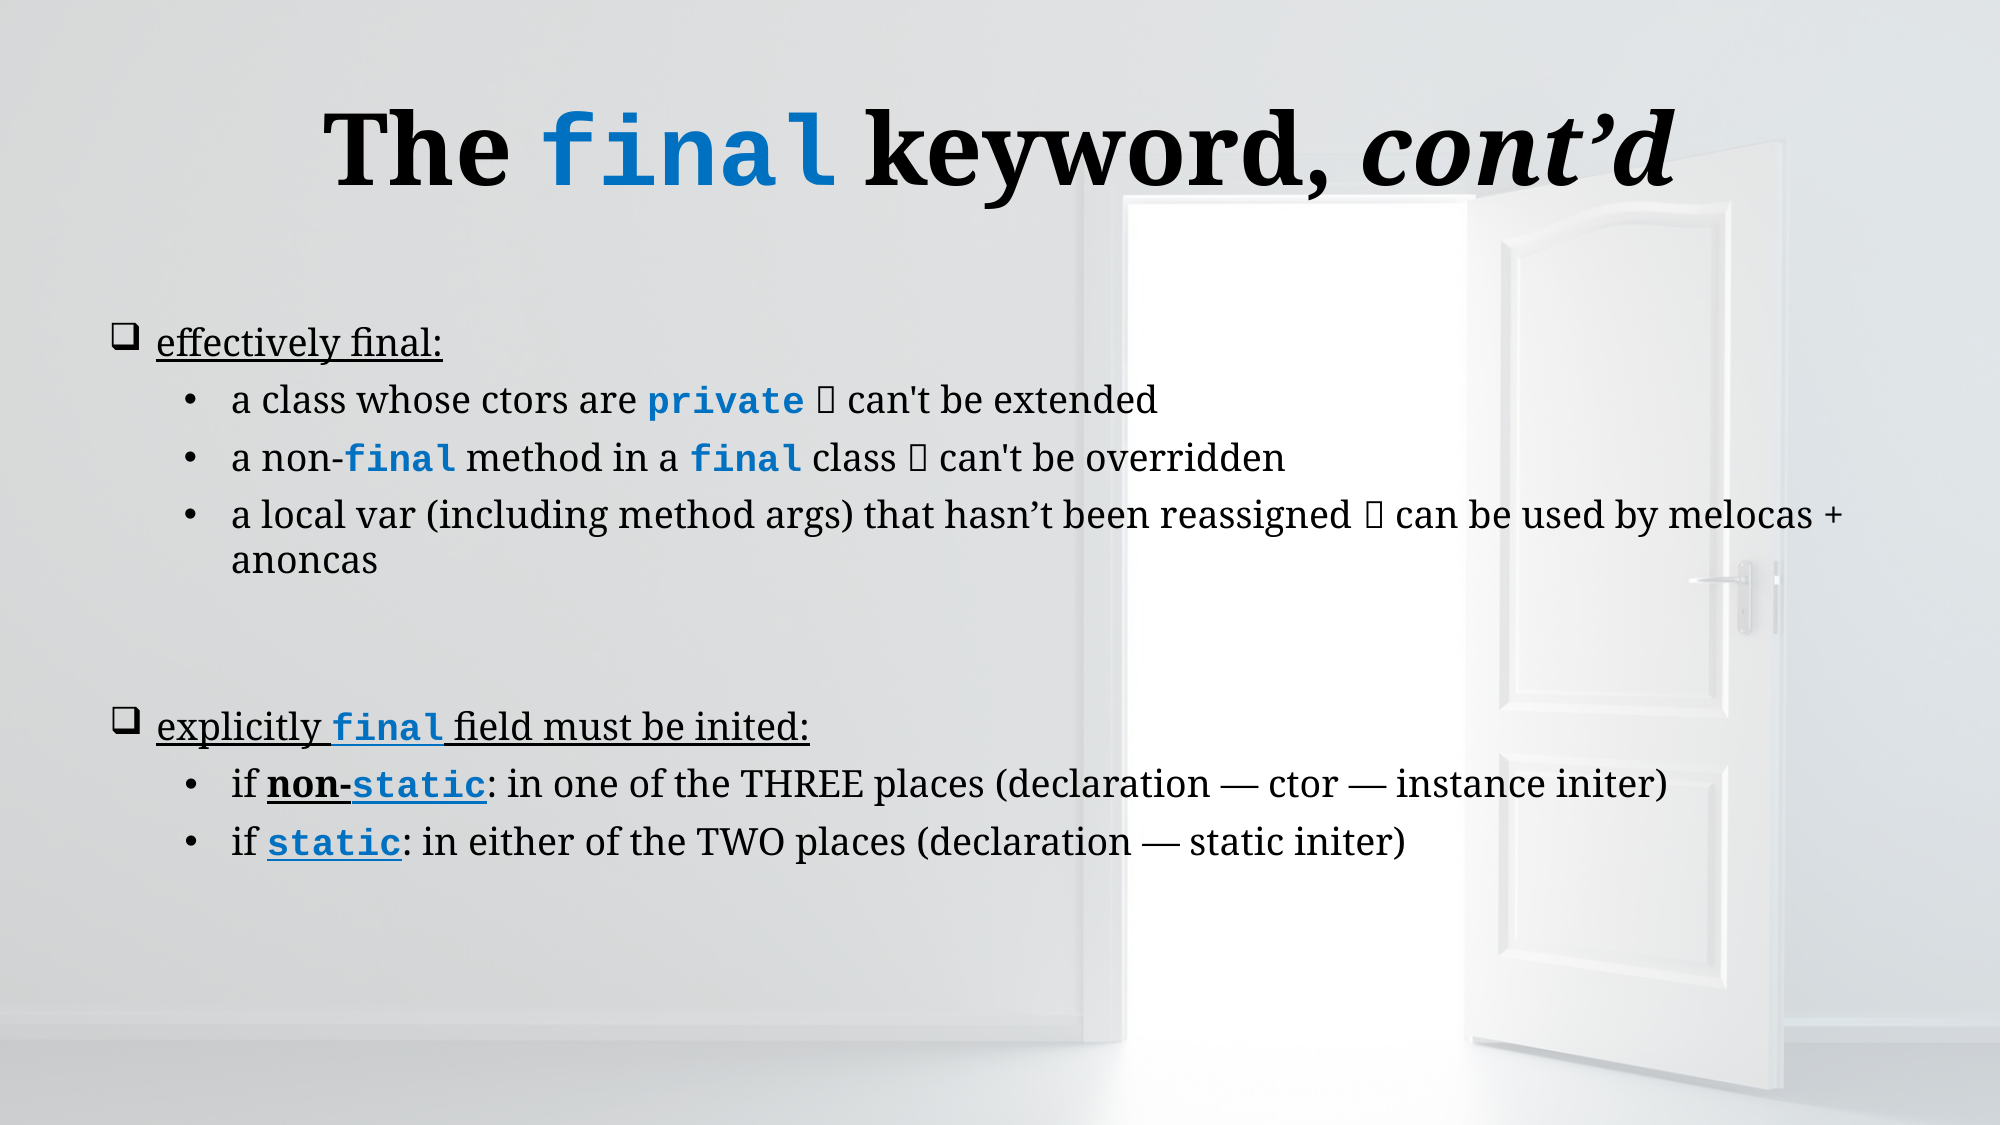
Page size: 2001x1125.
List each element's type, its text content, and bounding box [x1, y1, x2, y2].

text_box effectively final: a class whose ctors are private  can't be extended a non-final method in a final class  can't be overridden a local var (including method args) that hasn’t been reassigned  can be used by melocas + anoncas [94, 311, 1945, 647]
text_box explicitly final field must be inited: if non-static: in one of the THREE places (declaration — ctor — instance initer) if static: in either of the TWO places (declaration — static initer) [94, 695, 1946, 871]
text_box The final keyword, cont’d [140, 78, 1860, 214]
